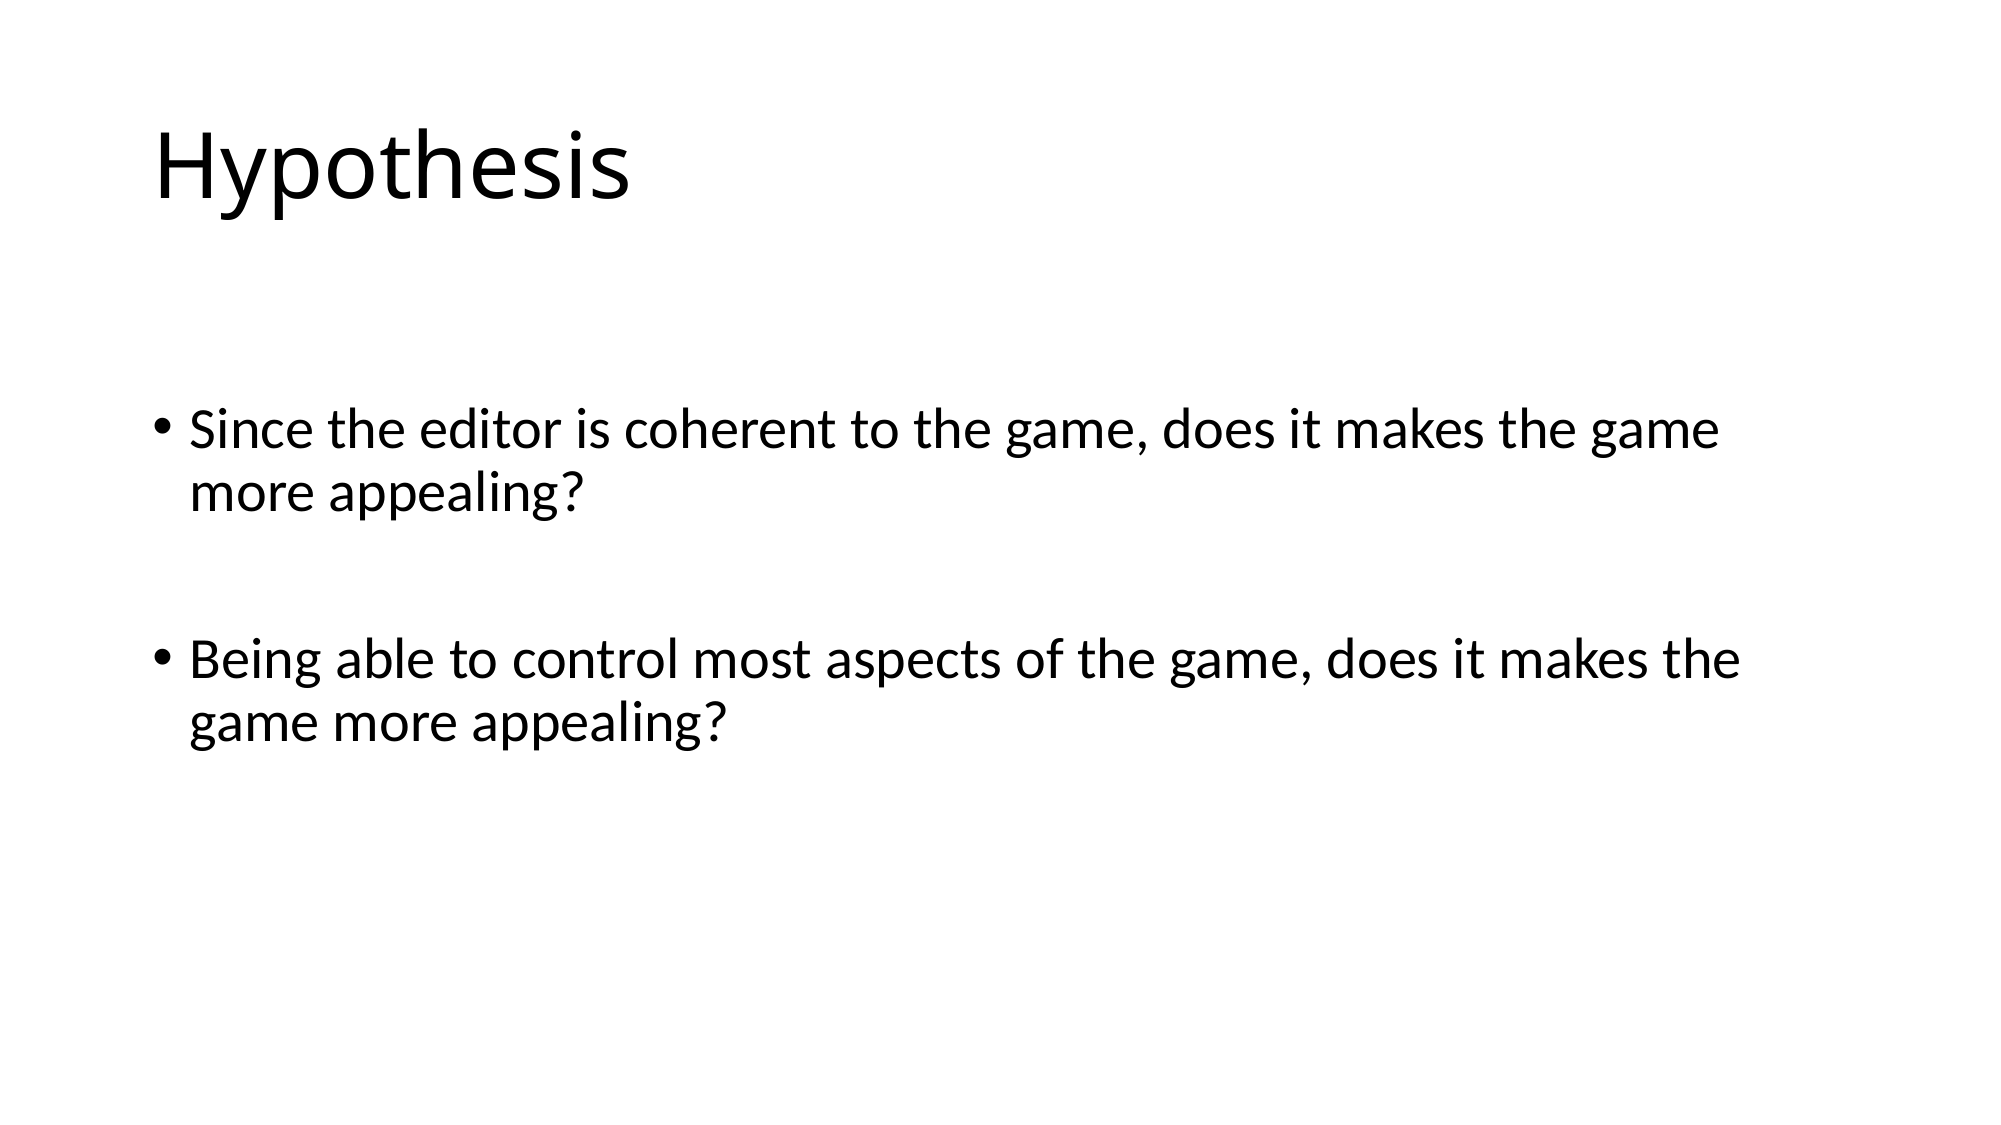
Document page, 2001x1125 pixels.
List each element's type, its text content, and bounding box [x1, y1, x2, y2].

list Since the editor is coherent to the game, does it makes the game more appealing? Being able to control most aspects of the game, does it makes the game more appealing? [137, 299, 1863, 1014]
title Hypothesis [137, 59, 1863, 278]
